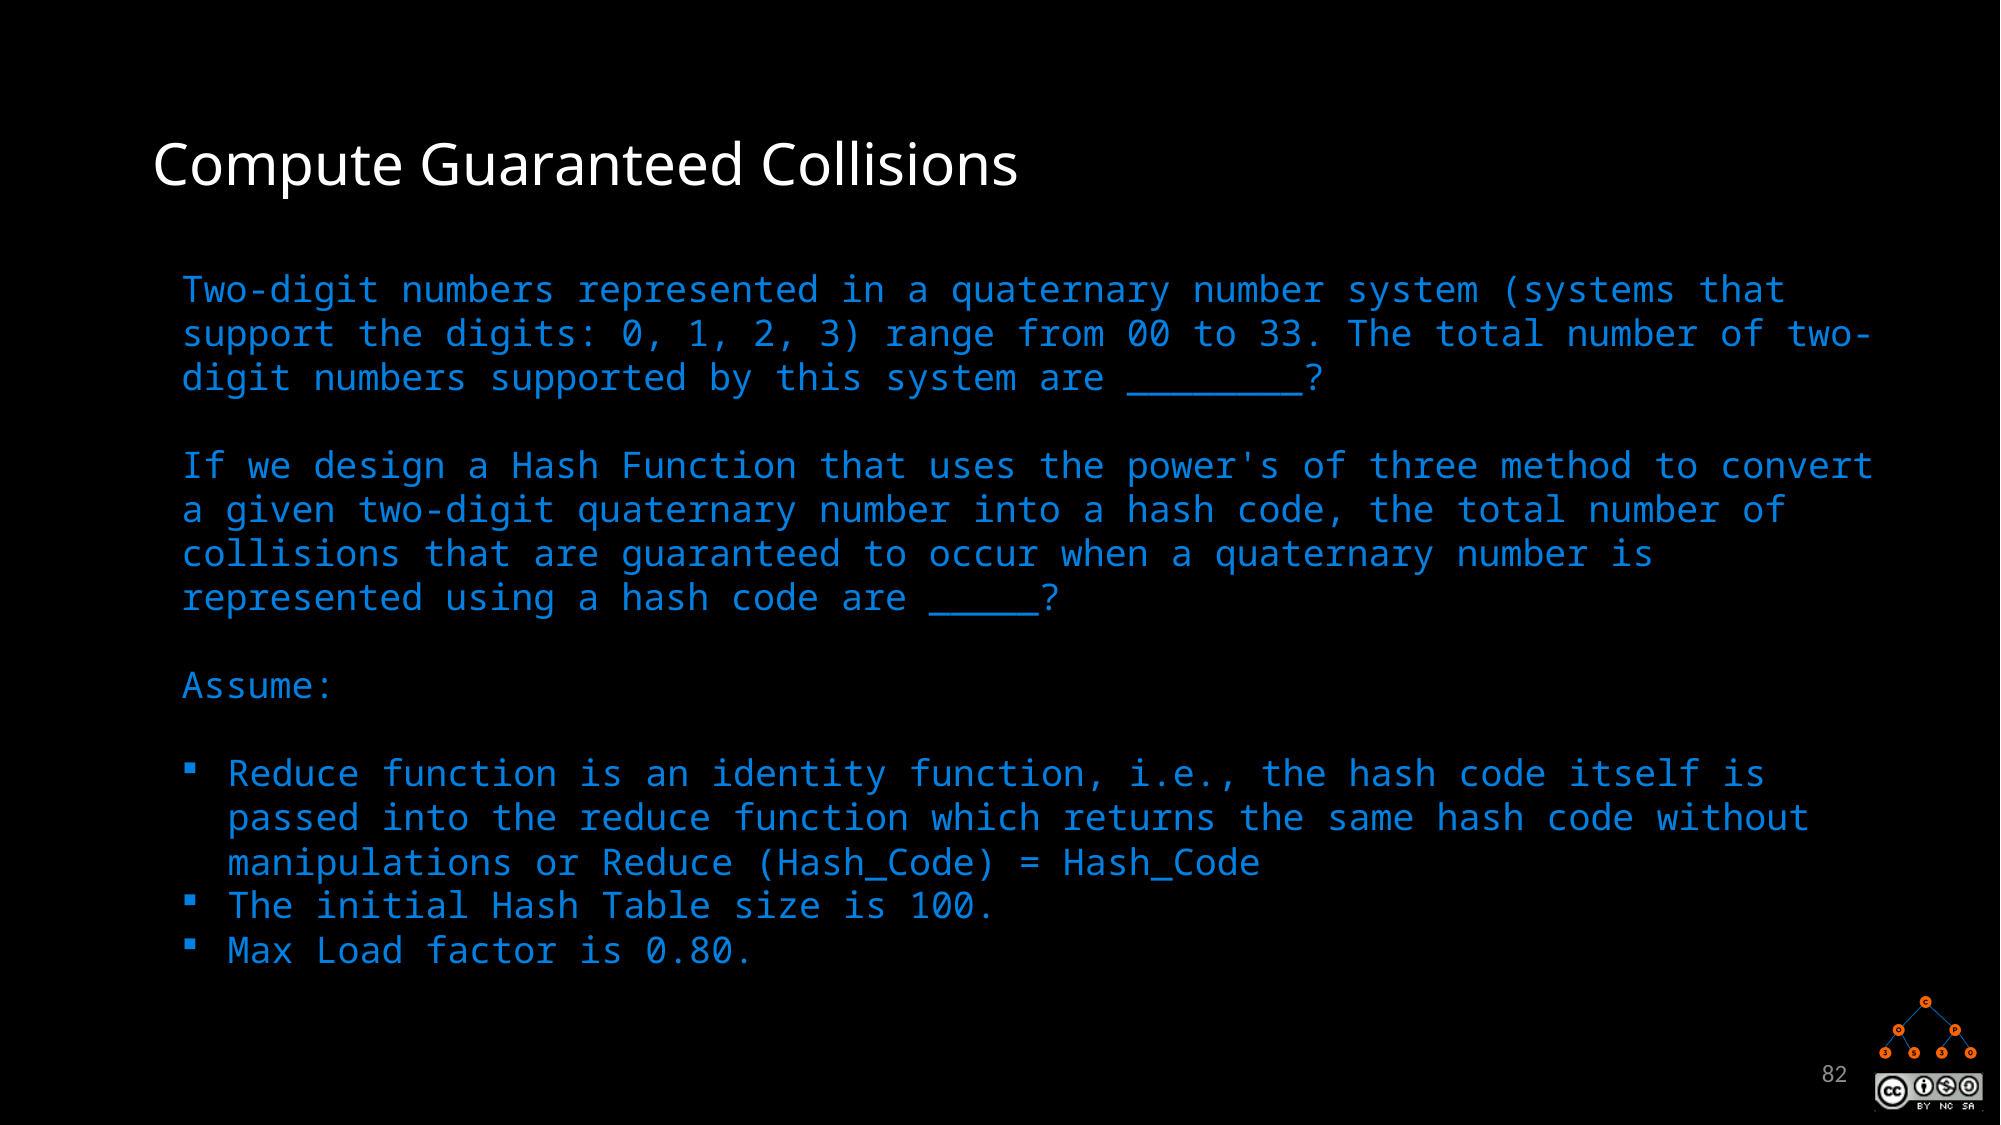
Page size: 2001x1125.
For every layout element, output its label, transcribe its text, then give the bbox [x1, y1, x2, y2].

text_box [1859, 988, 1998, 1112]
slide_number 82 [1412, 1042, 1859, 1103]
text_box Two-digit numbers represented in a quaternary number system (systems that support the digits: 0, 1, 2, 3) range from 00 to 33. The total number of two-digit numbers supported by this system are ________? If we design a Hash Function that uses the power's of three method to convert a given two-digit quaternary number into a hash code, the total number of collisions that are guaranteed to occur when a quaternary number is represented using a hash code are _____? Assume: Reduce function is an identity function, i.e., the hash code itself is passed into the reduce function which returns the same hash code without manipulations or Reduce (Hash_Code) = Hash_Code The initial Hash Table size is 100. Max Load factor is 0.80. [166, 255, 1915, 981]
title Compute Guaranteed Collisions [137, 53, 1863, 271]
